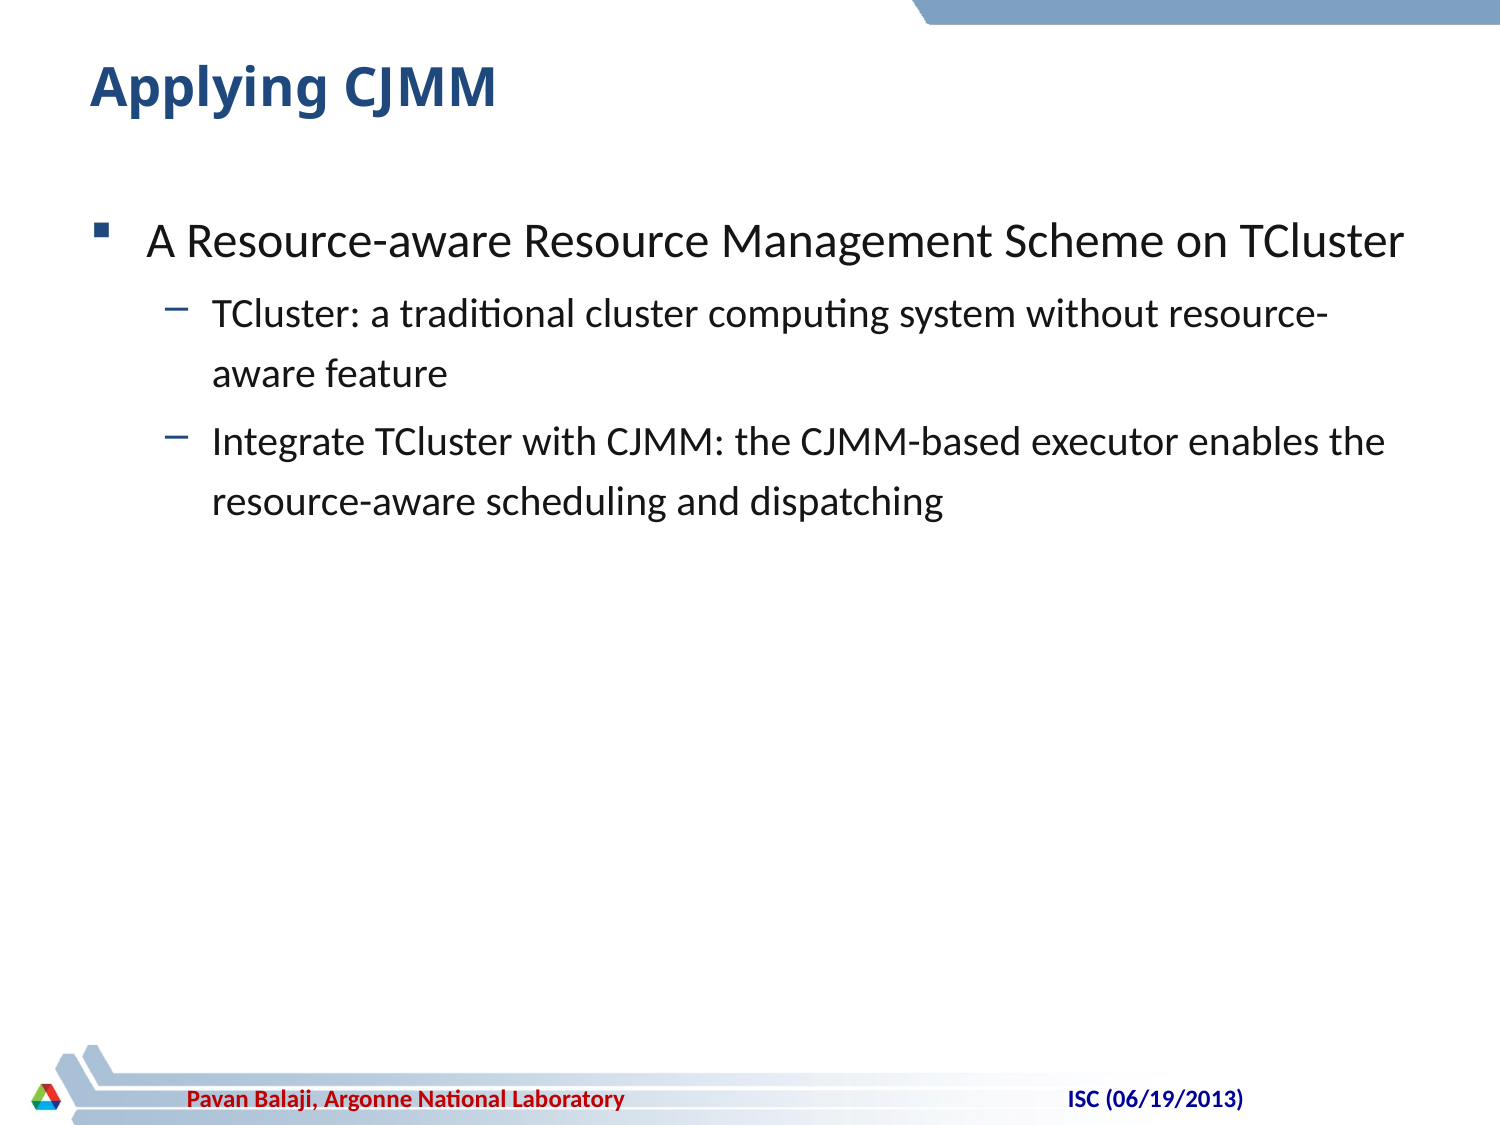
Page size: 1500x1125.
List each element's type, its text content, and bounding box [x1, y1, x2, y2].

picture [0, 0, 1500, 26]
footer ISC (06/19/2013) [862, 1074, 1450, 1113]
picture [0, 1037, 1500, 1125]
list A Resource-aware Resource Management Scheme on TCluster TCluster: a traditional cluster computing system without resource-aware feature Integrate TCluster with CJMM: the CJMM-based executor enables the resource-aware scheduling and dispatching [74, 187, 1426, 1038]
title Applying CJMM [74, 44, 1426, 176]
